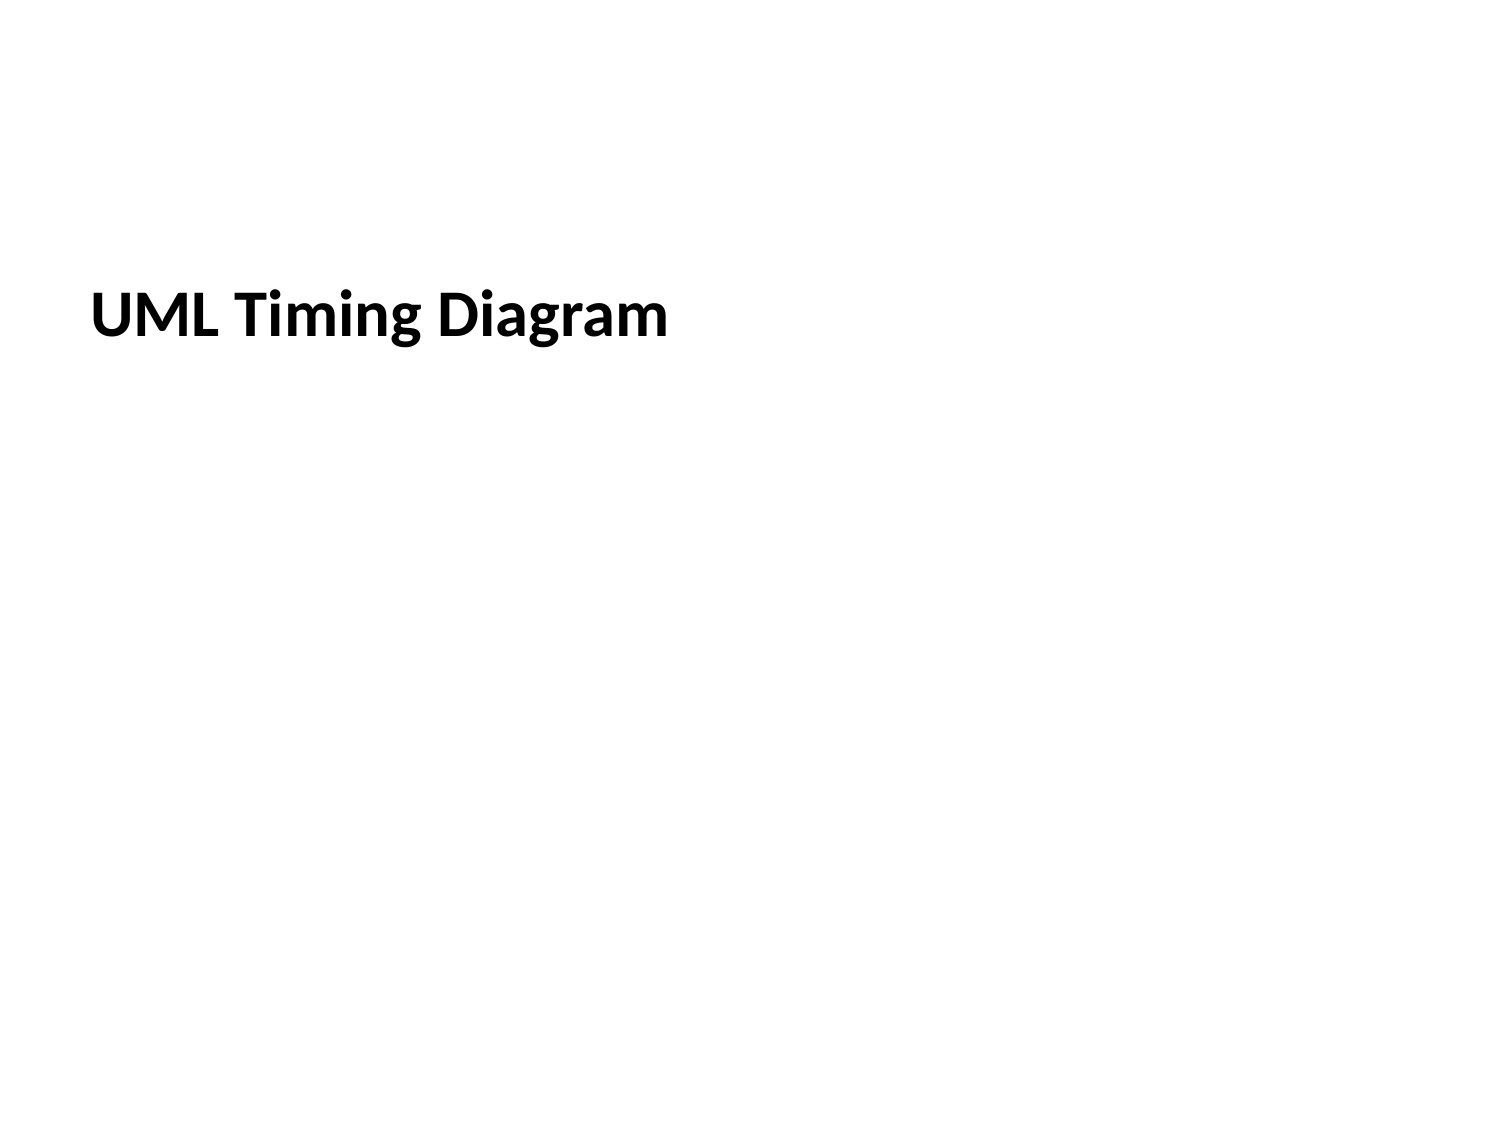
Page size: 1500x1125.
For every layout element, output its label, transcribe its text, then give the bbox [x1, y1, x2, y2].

list UML Timing Diagram [75, 262, 1425, 1005]
